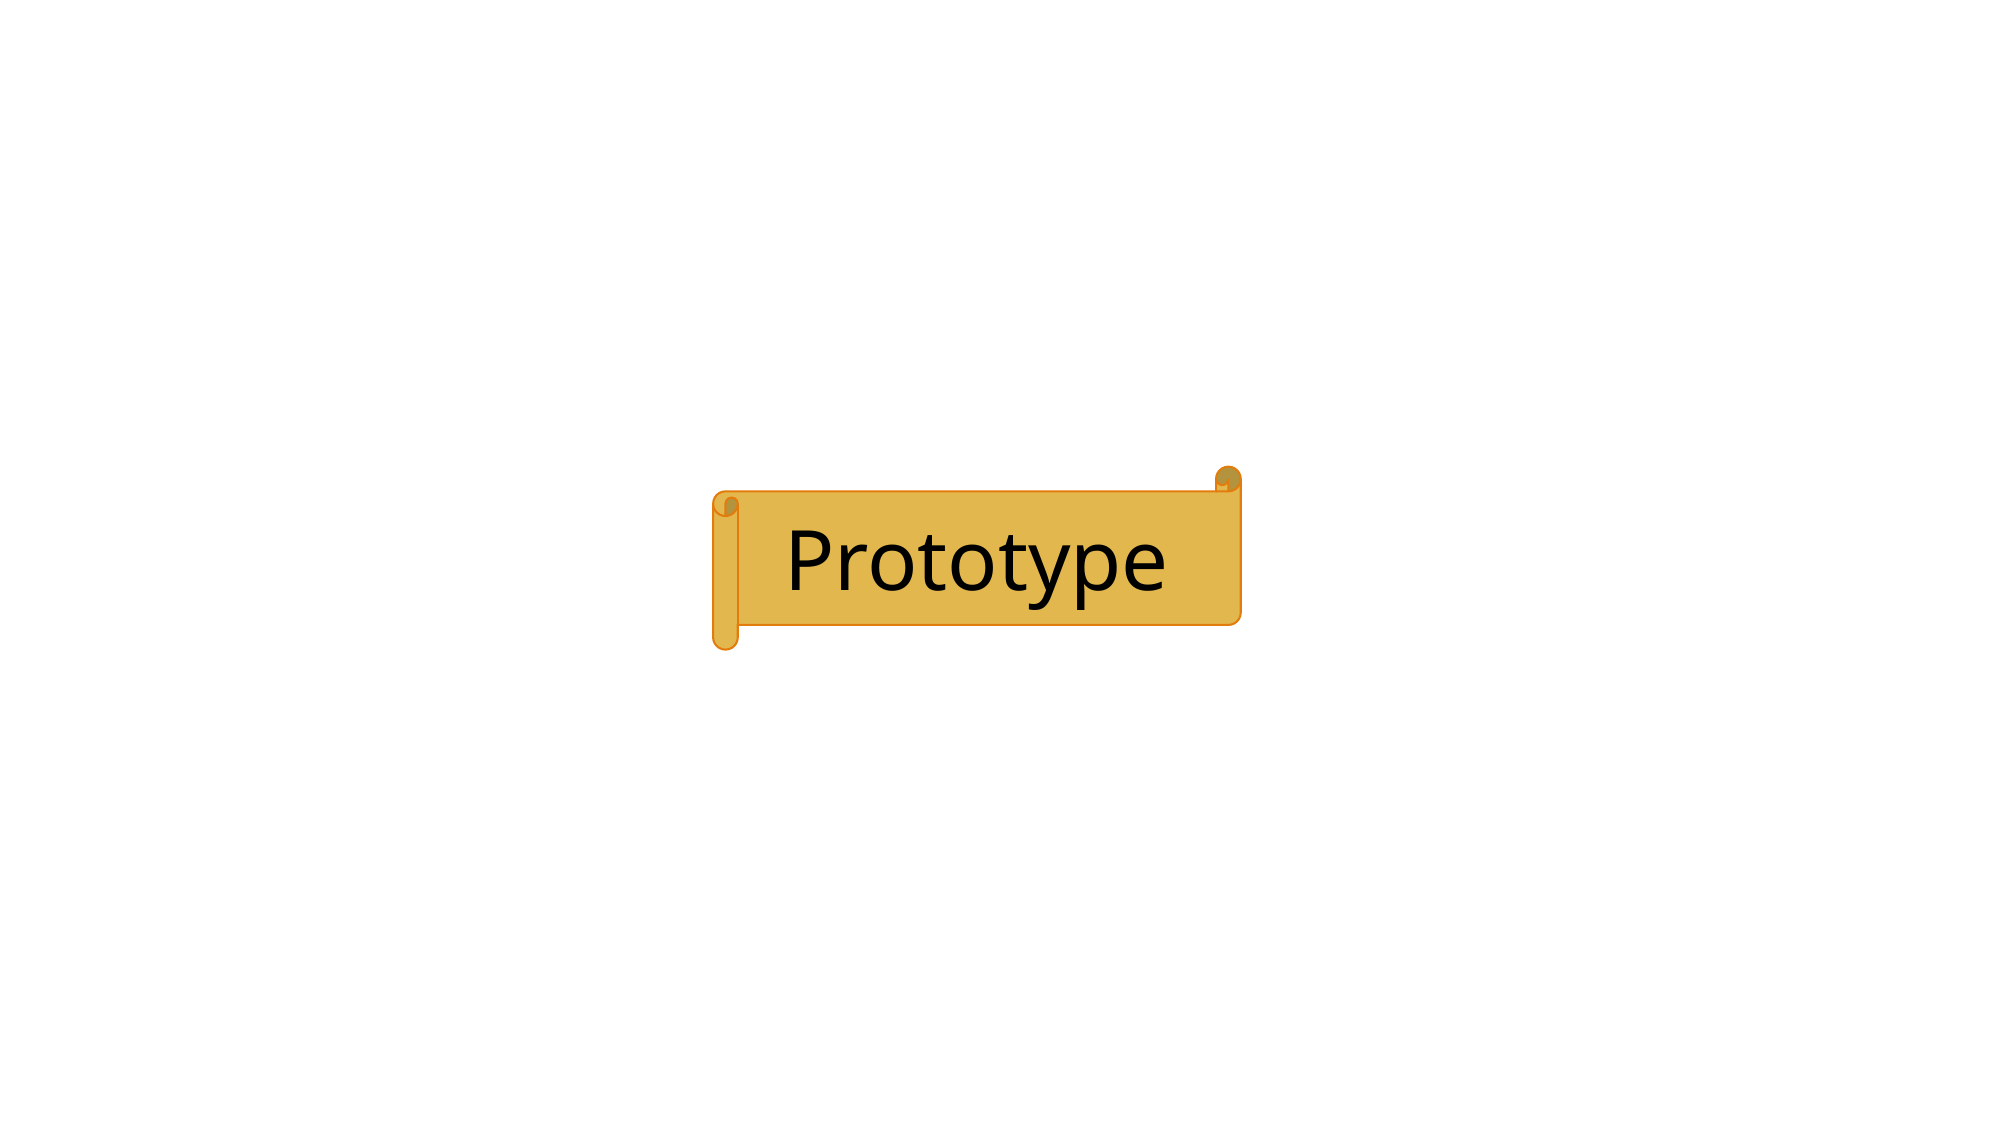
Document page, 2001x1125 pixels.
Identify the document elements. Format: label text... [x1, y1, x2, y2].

text_box [712, 615, 1242, 651]
text_box [712, 465, 1242, 500]
text_box Prototype [478, 500, 1476, 615]
